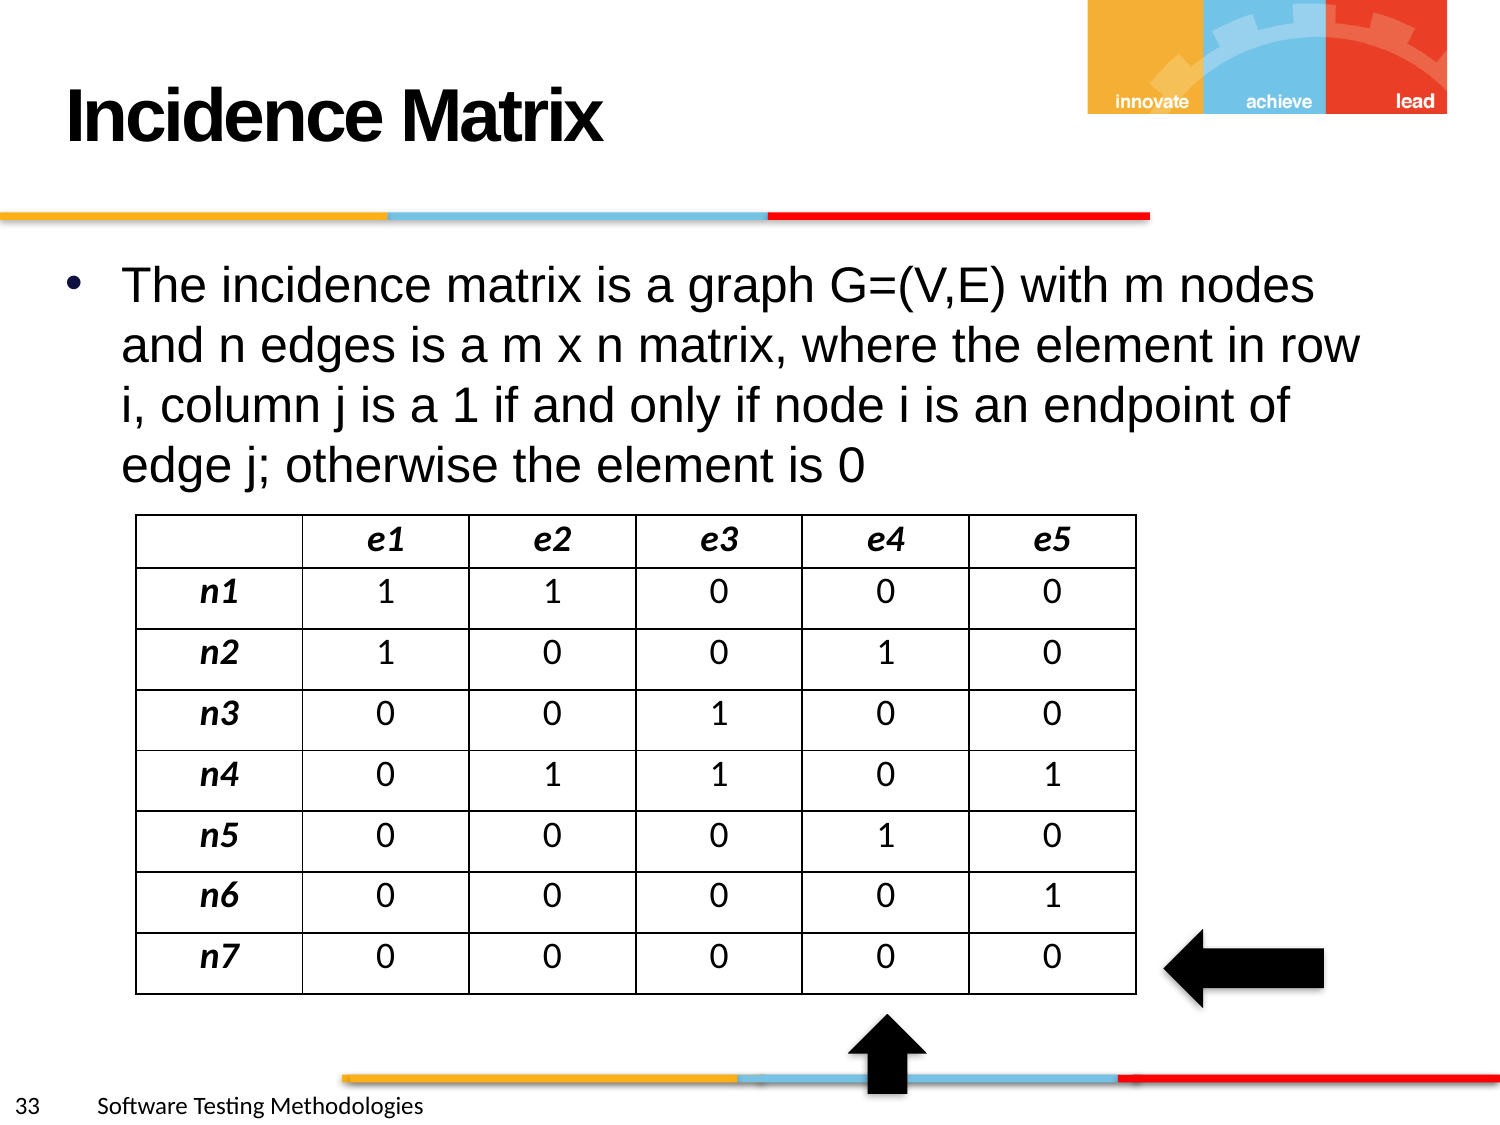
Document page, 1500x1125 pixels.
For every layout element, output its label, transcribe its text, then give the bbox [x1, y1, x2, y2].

list The incidence matrix is a graph G=(V,E) with m nodes and n edges is a m x n matrix, where the element in row i, column j is a 1 if and only if node i is an endpoint of edge j; otherwise the element is 0 [50, 245, 1400, 988]
table_cell 0 [303, 934, 468, 993]
table_cell n6 [137, 873, 302, 932]
table_cell n2 [137, 630, 302, 689]
table_header e4 [803, 516, 968, 567]
table_cell n7 [137, 934, 302, 993]
table_cell 0 [303, 812, 468, 871]
table_cell 0 [303, 873, 468, 932]
table_cell 0 [803, 934, 968, 993]
table_cell 0 [637, 630, 801, 689]
table_cell 0 [637, 569, 801, 628]
table_cell 0 [637, 934, 801, 993]
table_cell 0 [970, 691, 1135, 750]
table_header e5 [970, 516, 1135, 567]
table_cell 1 [470, 569, 635, 628]
table_cell 0 [803, 569, 968, 628]
table_header [137, 516, 302, 567]
table_header e2 [470, 516, 635, 567]
table_cell 1 [970, 873, 1135, 932]
table_cell 0 [470, 873, 635, 932]
table_cell 0 [470, 630, 635, 689]
table_cell 0 [970, 569, 1135, 628]
table_header e3 [637, 516, 801, 567]
table_cell 0 [470, 812, 635, 871]
table_cell n3 [137, 691, 302, 750]
picture [1087, 0, 1448, 114]
table_cell n1 [137, 569, 302, 628]
table_cell 1 [970, 751, 1135, 810]
table_cell 0 [803, 873, 968, 932]
table_cell 1 [470, 751, 635, 810]
list Incidence Matrix [50, 24, 1088, 213]
table_cell 0 [470, 691, 635, 750]
table_cell 0 [303, 751, 468, 810]
table_cell 1 [803, 630, 968, 689]
table_cell 0 [637, 812, 801, 871]
text_box [1163, 928, 1324, 1009]
table_cell 1 [803, 812, 968, 871]
table_cell n5 [137, 812, 302, 871]
table_cell 0 [970, 630, 1135, 689]
table_cell n4 [137, 751, 302, 810]
text_box [847, 1013, 928, 1095]
table_cell 0 [303, 691, 468, 750]
table_cell 0 [470, 934, 635, 993]
table_cell 0 [637, 873, 801, 932]
table_cell 0 [970, 934, 1135, 993]
table_cell 1 [637, 751, 801, 810]
table_cell 1 [637, 691, 801, 750]
table_cell 1 [303, 569, 468, 628]
table_header e1 [303, 516, 468, 567]
table_cell 0 [970, 812, 1135, 871]
table_cell 1 [303, 630, 468, 689]
table_cell 0 [803, 691, 968, 750]
table_cell 0 [803, 751, 968, 810]
